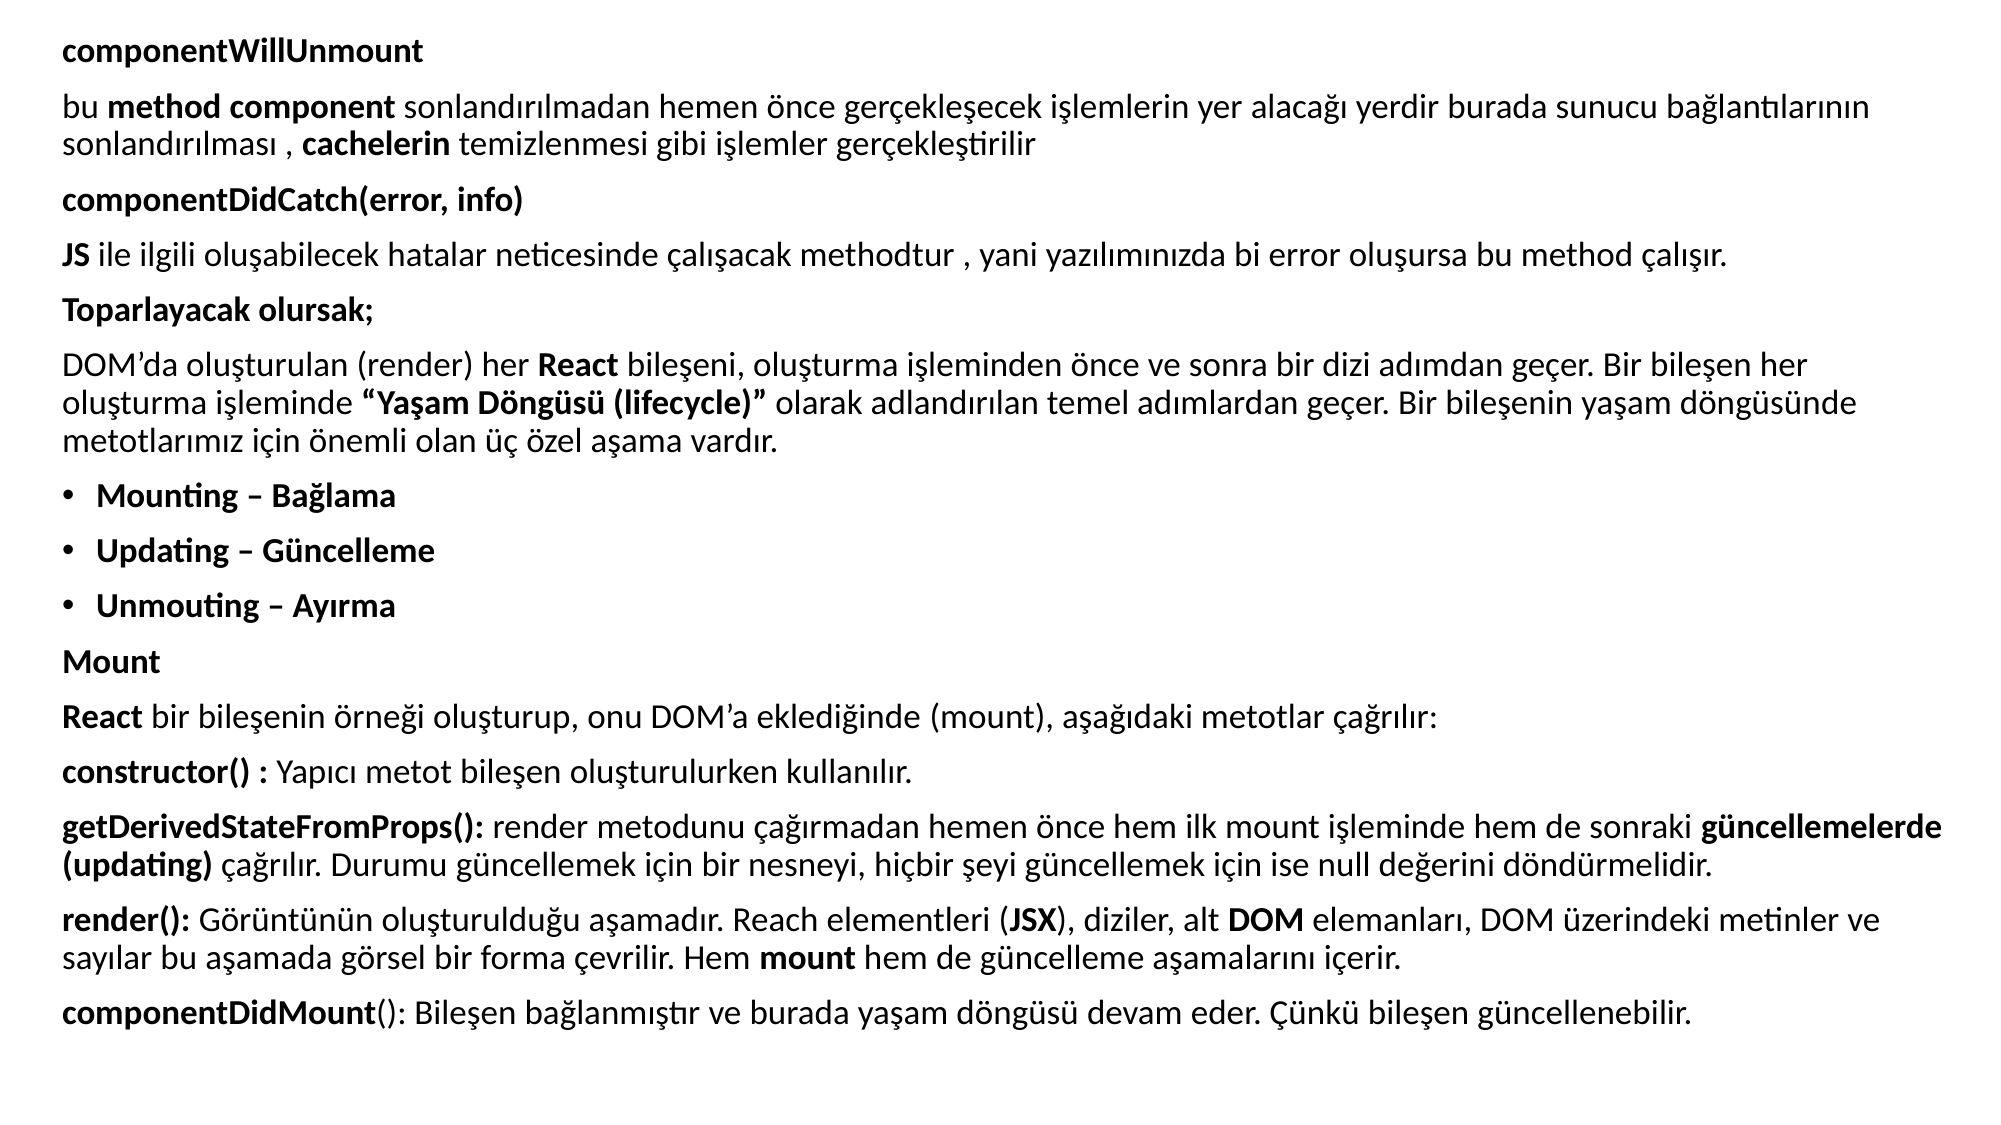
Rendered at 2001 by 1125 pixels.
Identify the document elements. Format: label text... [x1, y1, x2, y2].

list componentWillUnmount bu method component sonlandırılmadan hemen önce gerçekleşecek işlemlerin yer alacağı yerdir burada sunucu bağlantılarının sonlandırılması , cachelerin temizlenmesi gibi işlemler gerçekleştirilir componentDidCatch(error, info) JS ile ilgili oluşabilecek hatalar neticesinde çalışacak methodtur , yani yazılımınızda bi error oluşursa bu method çalışır. Toparlayacak olursak; DOM’da oluşturulan (render) her React bileşeni, oluşturma işleminden önce ve sonra bir dizi adımdan geçer. Bir bileşen her oluşturma işleminde “Yaşam Döngüsü (lifecycle)” olarak adlandırılan temel adımlardan geçer. Bir bileşenin yaşam döngüsünde metotlarımız için önemli olan üç özel aşama vardır. Mounting – Bağlama Updating – Güncelleme Unmouting – Ayırma Mount React bir bileşenin örneği oluşturup, onu DOM’a eklediğinde (mount), aşağıdaki metotlar çağrılır: constructor() : Yapıcı metot bileşen oluşturulurken kullanılır. getDerivedStateFromProps(): render metodunu çağırmadan hemen önce hem ilk mount işleminde hem de sonraki güncellemelerde (updating) çağrılır. Durumu güncellemek için bir nesneyi, hiçbir şeyi güncellemek için ise null değerini döndürmelidir. render(): Görüntünün oluşturulduğu aşamadır. Reach elementleri (JSX), diziler, alt DOM elemanları, DOM üzerindeki metinler ve sayılar bu aşamada görsel bir forma çevrilir. Hem mount hem de güncelleme aşamalarını içerir. componentDidMount(): Bileşen bağlanmıştır ve burada yaşam döngüsü devam eder. Çünkü bileşen güncellenebilir. [47, 25, 1961, 1079]
